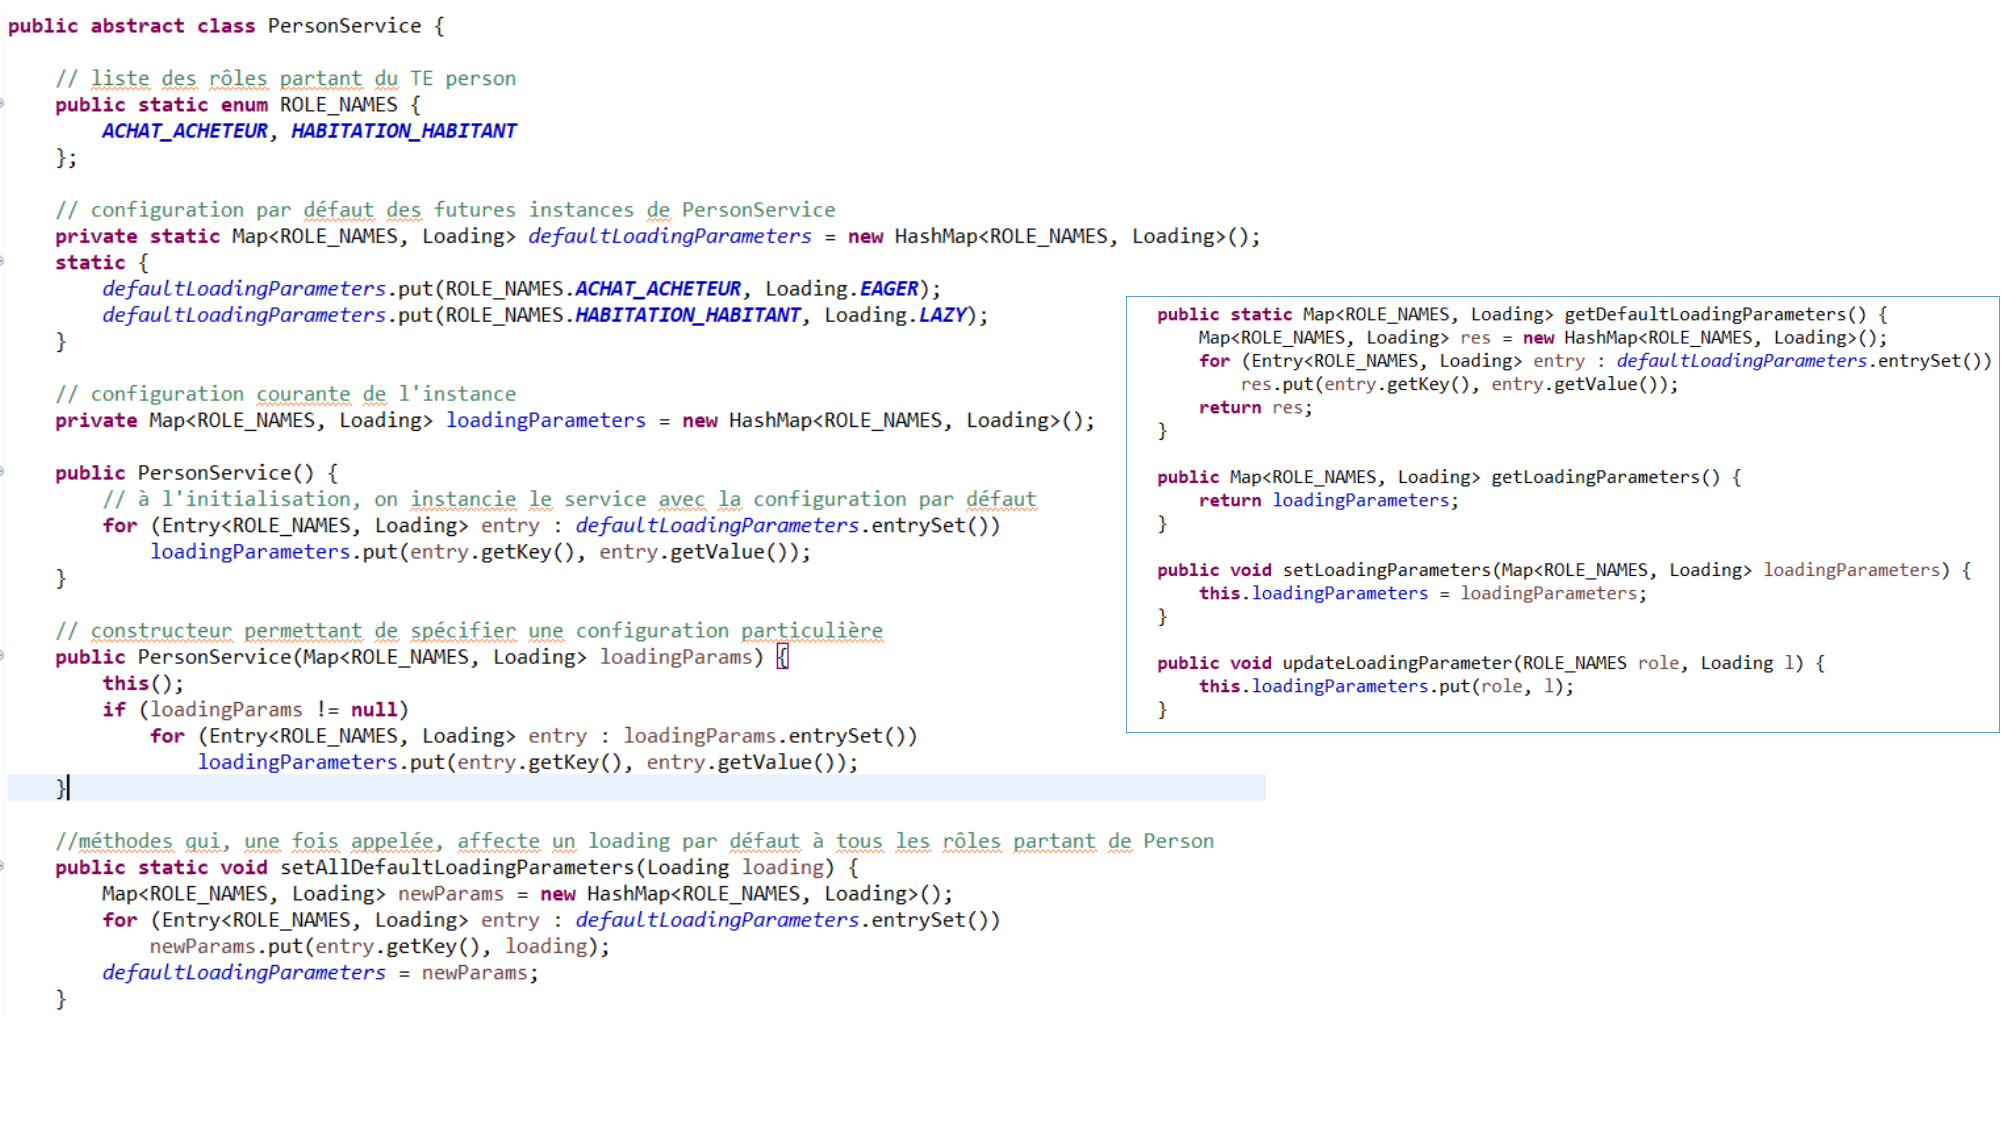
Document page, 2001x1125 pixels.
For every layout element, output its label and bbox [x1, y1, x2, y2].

picture [0, 13, 2000, 1015]
